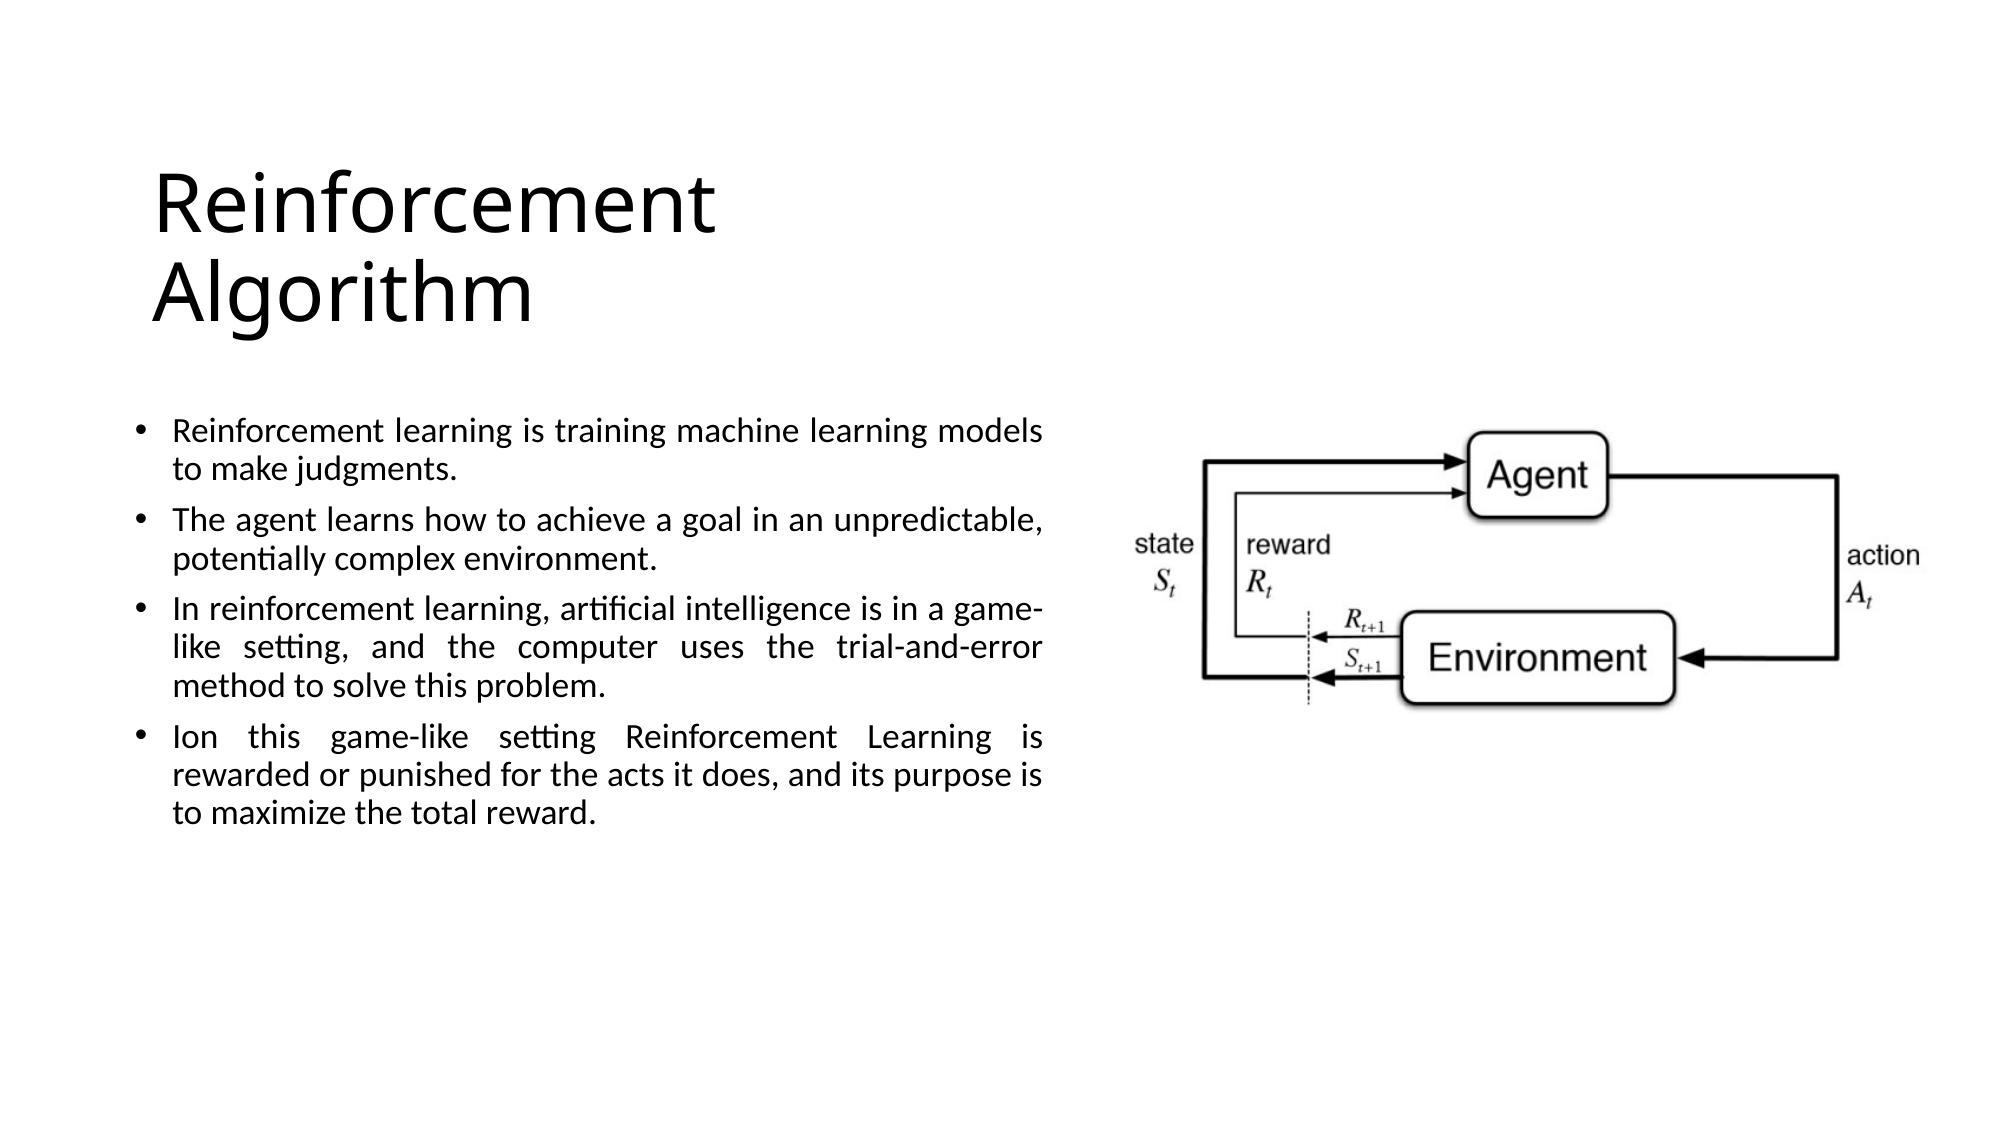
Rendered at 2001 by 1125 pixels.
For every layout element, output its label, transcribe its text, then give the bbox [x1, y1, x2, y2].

picture [1106, 404, 1932, 722]
title Reinforcement Algorithm [138, 153, 941, 404]
text_box Reinforcement learning is training machine learning models to make judgments. The agent learns how to achieve a goal in an unpredictable, potentially complex environment. In reinforcement learning, artificial intelligence is in a game-like setting, and the computer uses the trial-and-error method to solve this problem. Ion this game-like setting Reinforcement Learning is rewarded or punished for the acts it does, and its purpose is to maximize the total reward. [110, 404, 1060, 931]
